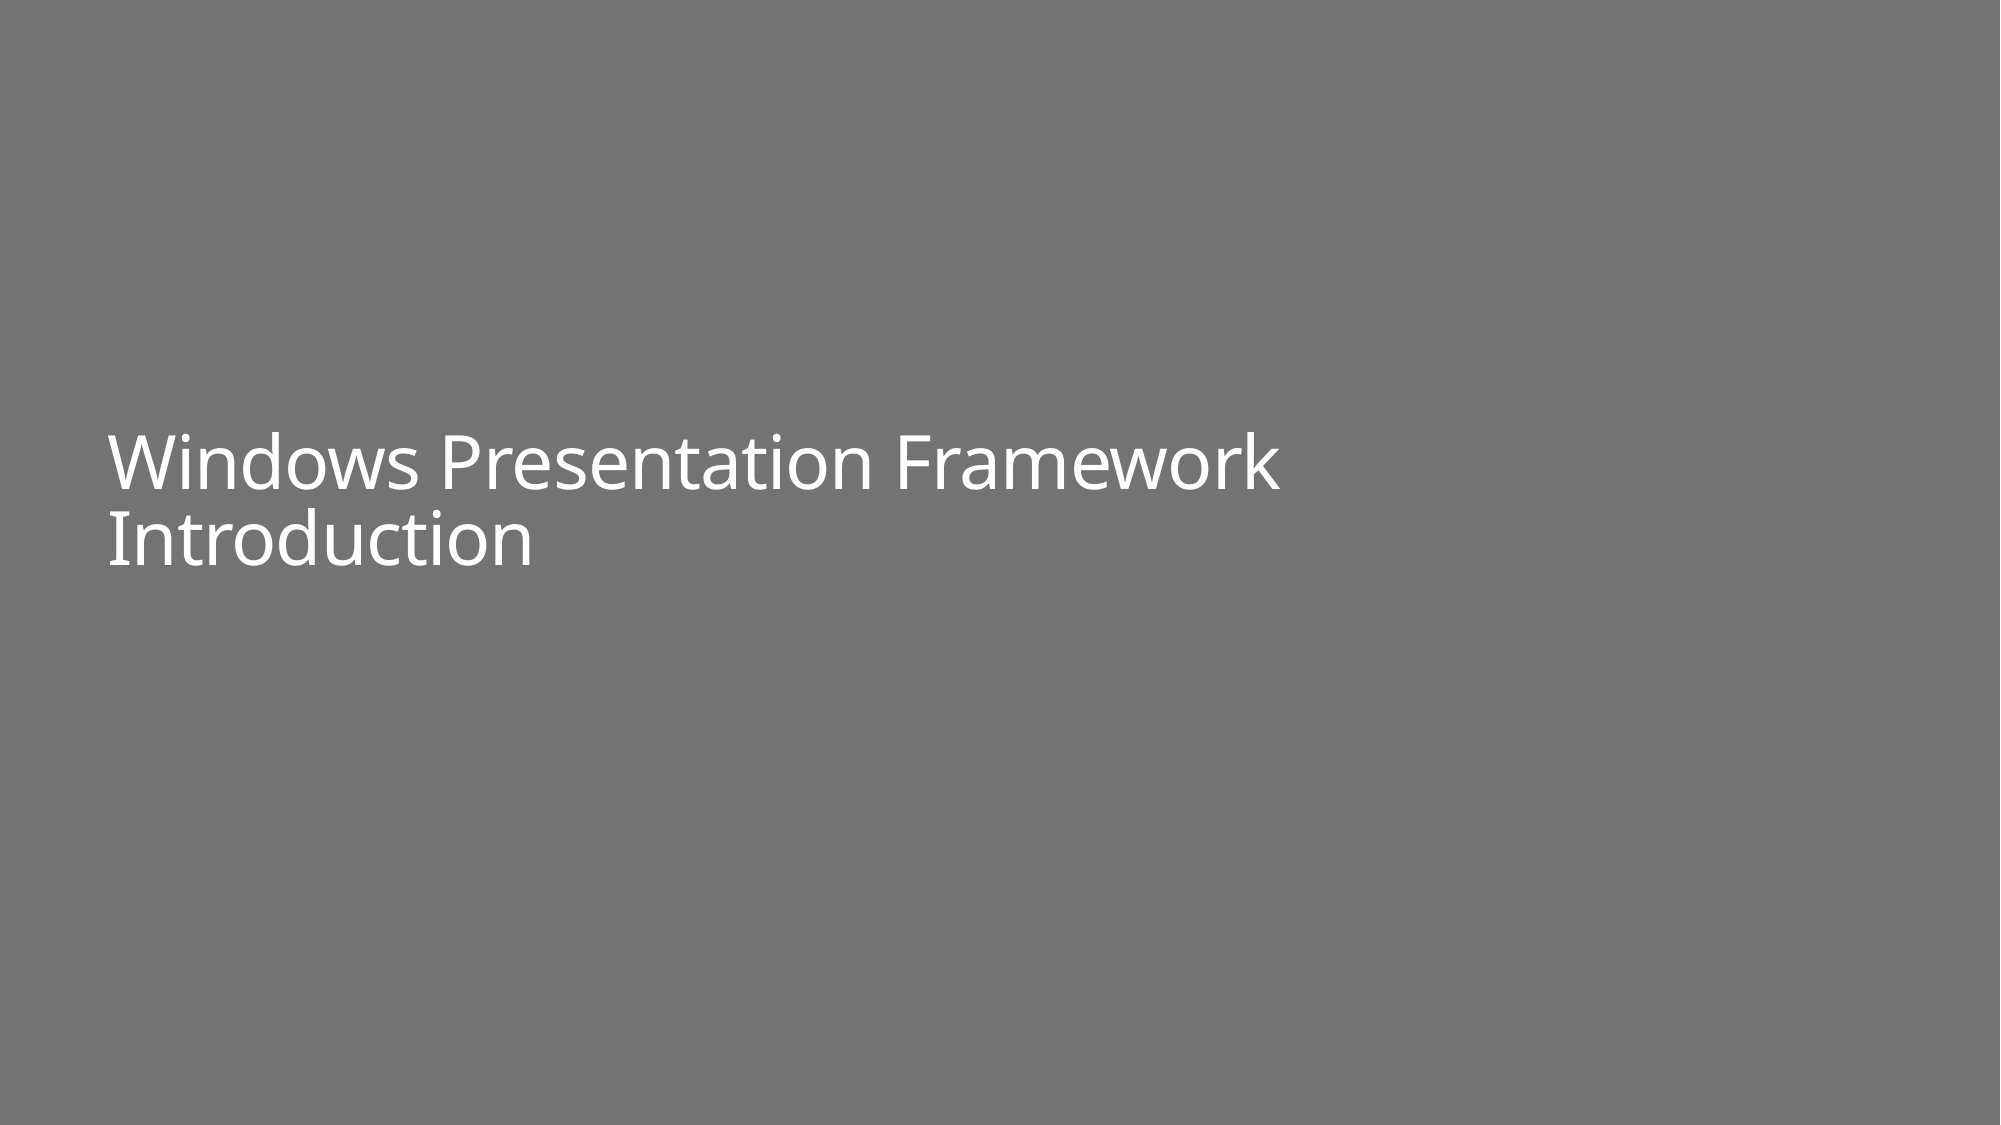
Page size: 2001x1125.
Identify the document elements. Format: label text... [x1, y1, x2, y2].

title Windows Presentation Framework Introduction [107, 488, 1587, 588]
